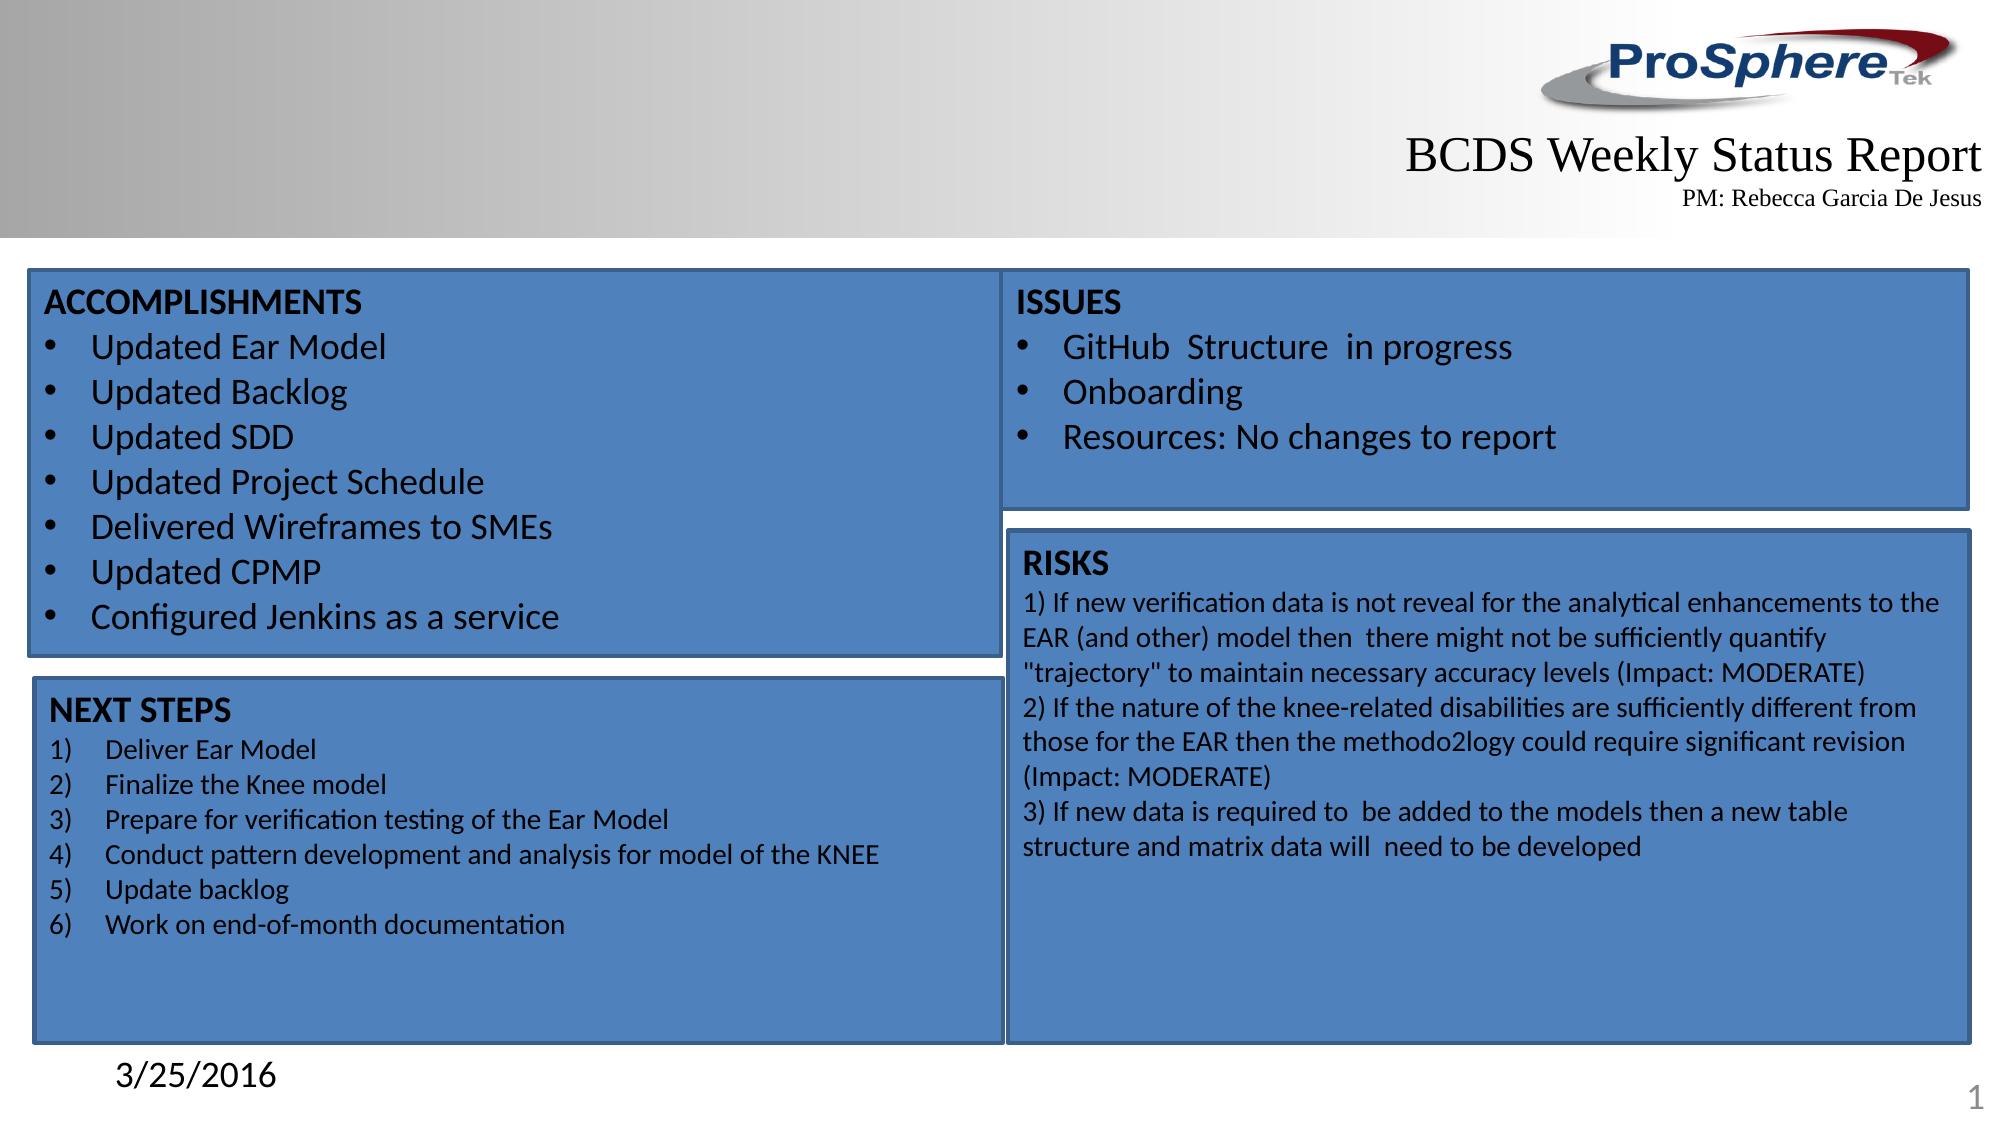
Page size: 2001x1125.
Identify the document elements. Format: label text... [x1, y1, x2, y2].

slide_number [99, 1045, 567, 1103]
text_box RISKS 1) If new verification data is not reveal for the analytical enhancements to the EAR (and other) model then there might not be sufficiently quantify "trajectory" to maintain necessary accuracy levels (Impact: MODERATE) 2) If the nature of the knee-related disabilities are sufficiently different from those for the EAR then the methodo2logy could require significant revision (Impact: MODERATE) 3) If new data is required to be added to the models then a new table structure and matrix data will need to be developed [1006, 528, 1972, 1045]
text_box NEXT STEPS Deliver Ear Model Finalize the Knee model 3) Prepare for verification testing of the Ear Model 4) Conduct pattern development and analysis for model of the KNEE 5) Update backlog 6) Work on end-of-month documentation [32, 676, 1005, 1045]
picture [1534, 24, 1966, 113]
text_box BCDS Weekly Status Report PM: Rebecca Garcia De Jesus [1390, 113, 1998, 219]
text_box ISSUES GitHub Structure in progress Onboarding Resources: No changes to report [999, 268, 1970, 511]
slide_number 1 [1533, 1064, 2000, 1125]
text_box ACCOMPLISHMENTS Updated Ear Model Updated Backlog Updated SDD Updated Project Schedule Delivered Wireframes to SMEs Updated CPMP Configured Jenkins as a service [27, 268, 1003, 658]
